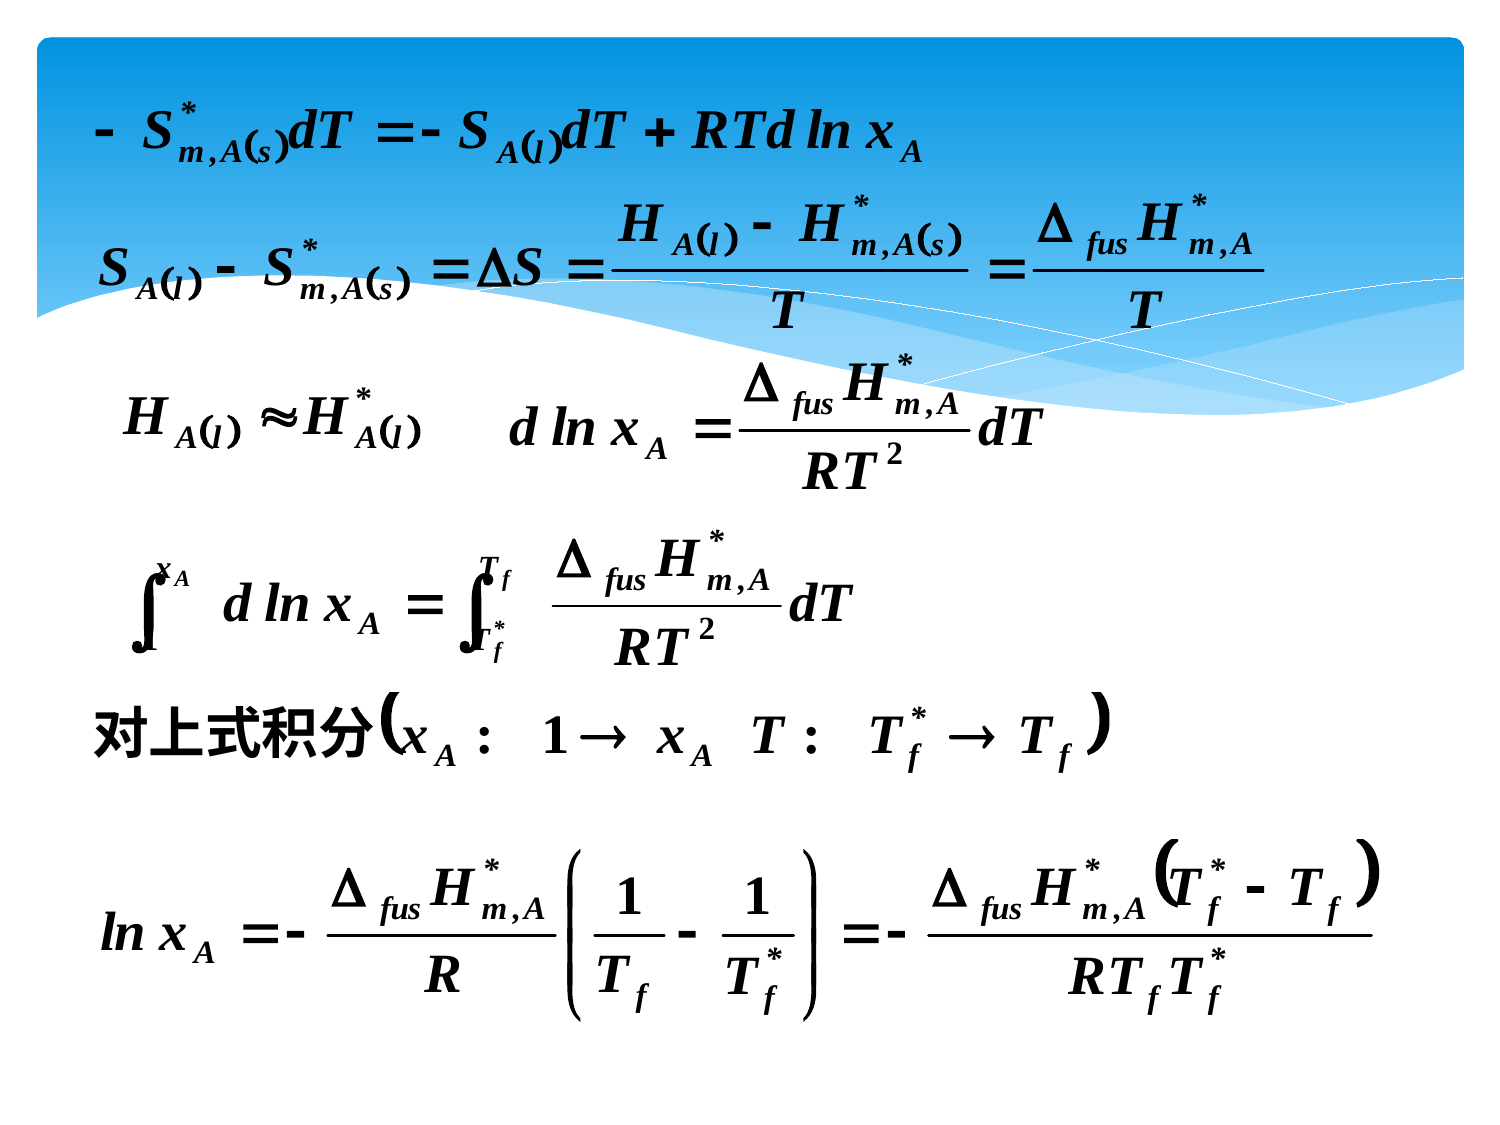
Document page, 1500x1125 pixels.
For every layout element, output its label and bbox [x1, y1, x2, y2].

text_box [84, 692, 1110, 786]
text_box [85, 88, 935, 177]
text_box [501, 337, 1060, 502]
text_box [86, 178, 1278, 342]
text_box [111, 373, 427, 467]
text_box [114, 514, 871, 677]
text_box [91, 838, 1382, 1034]
